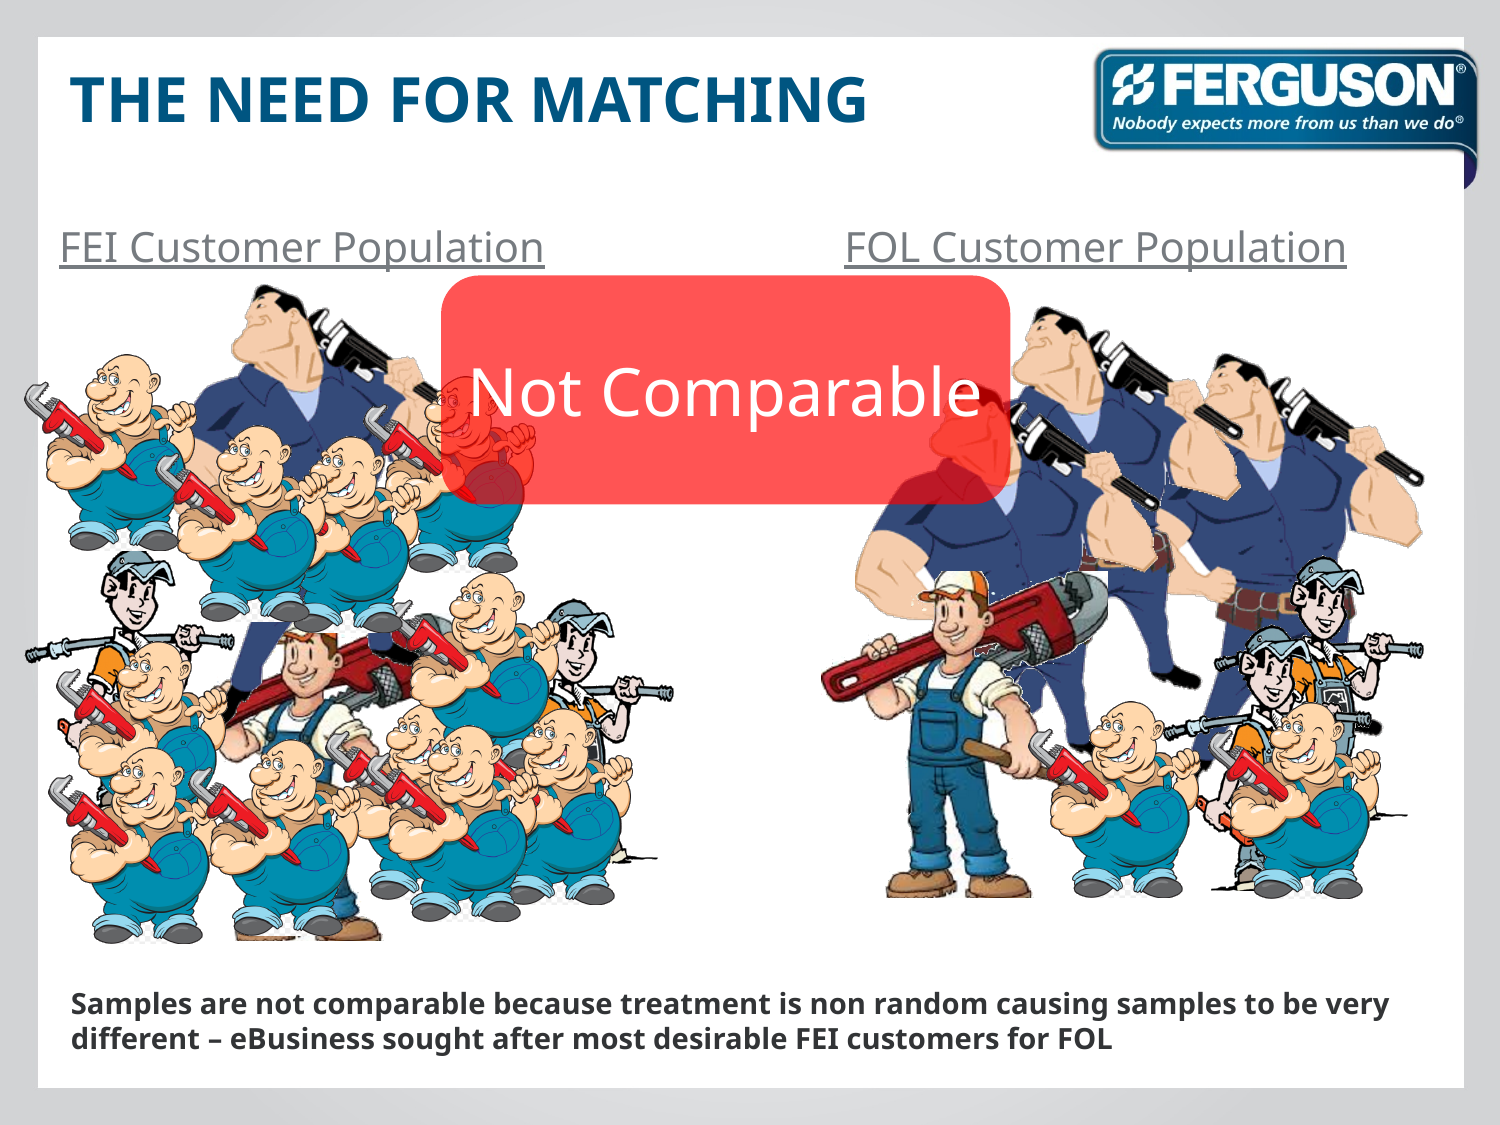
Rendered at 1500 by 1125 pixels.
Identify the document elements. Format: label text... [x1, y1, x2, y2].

picture [0, 0, 1500, 1125]
text_box FEI Customer Population [44, 213, 801, 278]
text_box Not Comparable [453, 274, 1011, 506]
title The need for matching [69, 68, 1000, 162]
text_box Samples are not comparable because treatment is non random causing samples to be very different – eBusiness sought after most desirable FEI customers for FOL [56, 978, 1444, 1063]
text_box FOL Customer Population [829, 213, 1444, 278]
